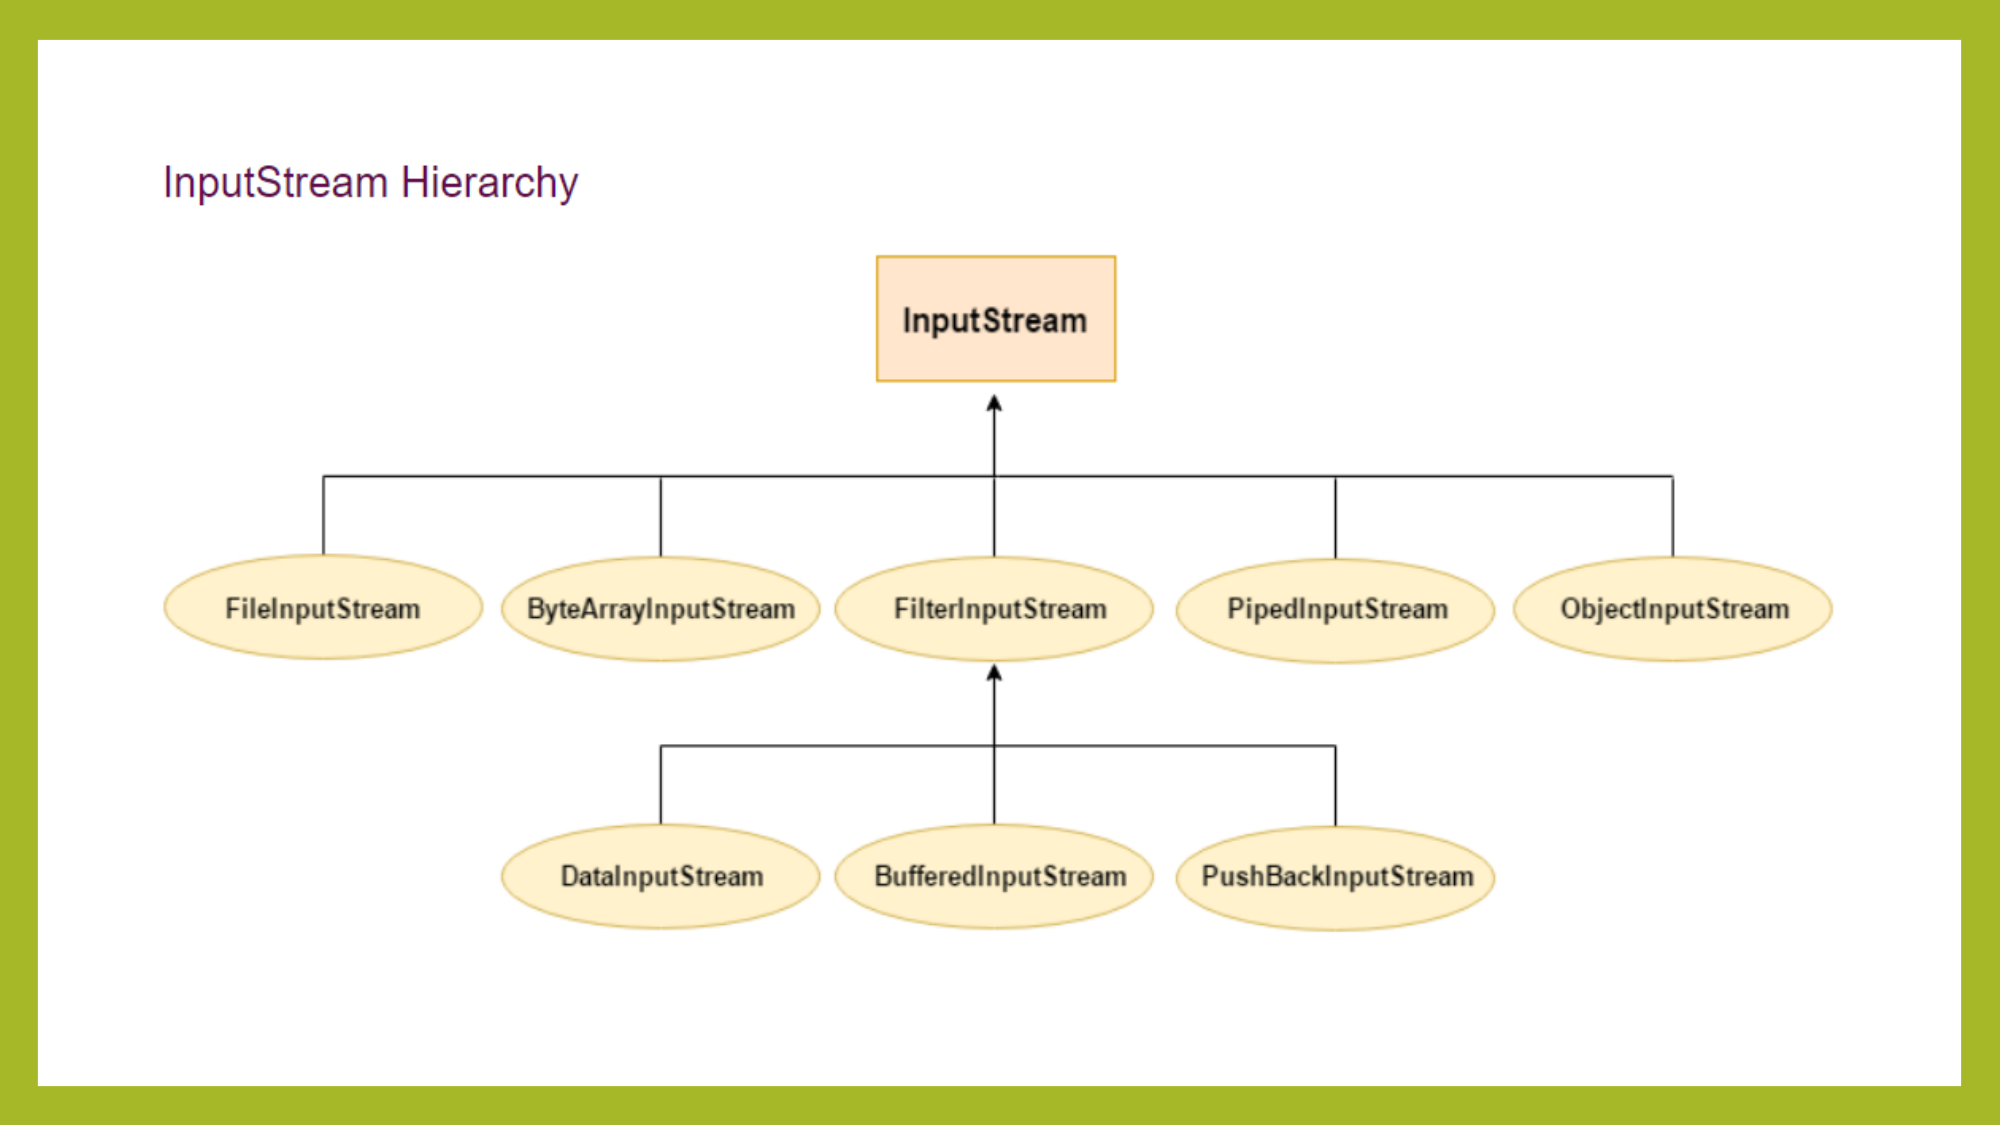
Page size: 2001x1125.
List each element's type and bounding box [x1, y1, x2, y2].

picture [143, 131, 1854, 973]
